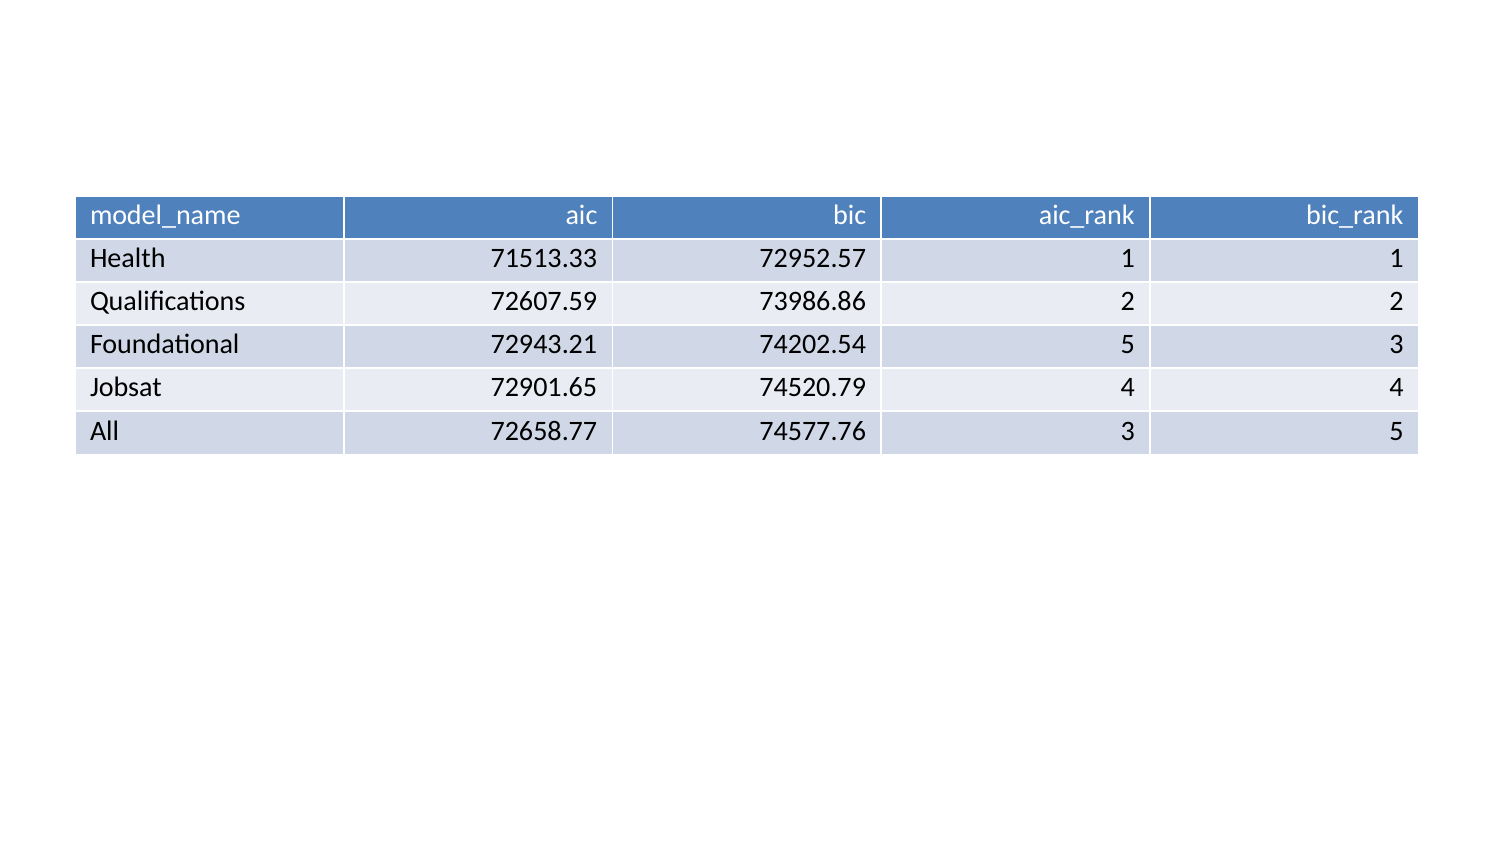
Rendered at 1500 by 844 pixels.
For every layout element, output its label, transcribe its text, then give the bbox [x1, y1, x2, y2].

table_cell Health [76, 240, 343, 281]
table_cell 5 [882, 326, 1149, 367]
table_cell Qualifications [76, 283, 343, 324]
table_header bic [613, 197, 880, 238]
table_cell 74577.76 [613, 412, 880, 454]
table_cell 72607.59 [345, 283, 612, 324]
table_cell 72658.77 [345, 412, 612, 454]
table_header aic_rank [882, 197, 1149, 238]
table_cell 2 [882, 283, 1149, 324]
table_header bic_rank [1151, 197, 1418, 238]
table_cell 3 [882, 412, 1149, 454]
table_cell All [76, 412, 343, 454]
table_cell 74202.54 [613, 326, 880, 367]
table_cell 73986.86 [613, 283, 880, 324]
table_header model_name [76, 197, 343, 238]
table_cell 74520.79 [613, 369, 880, 410]
table_cell 72943.21 [345, 326, 612, 367]
table_cell 1 [882, 240, 1149, 281]
table_cell Foundational [76, 326, 343, 367]
table_cell 4 [1151, 369, 1418, 410]
table_cell 71513.33 [345, 240, 612, 281]
table_cell 1 [1151, 240, 1418, 281]
table_cell Jobsat [76, 369, 343, 410]
table_cell 2 [1151, 283, 1418, 324]
table_cell 72952.57 [613, 240, 880, 281]
table_cell 72901.65 [345, 369, 612, 410]
table_cell 3 [1151, 326, 1418, 367]
table_cell 4 [882, 369, 1149, 410]
table_header aic [345, 197, 612, 238]
table_cell 5 [1151, 412, 1418, 454]
